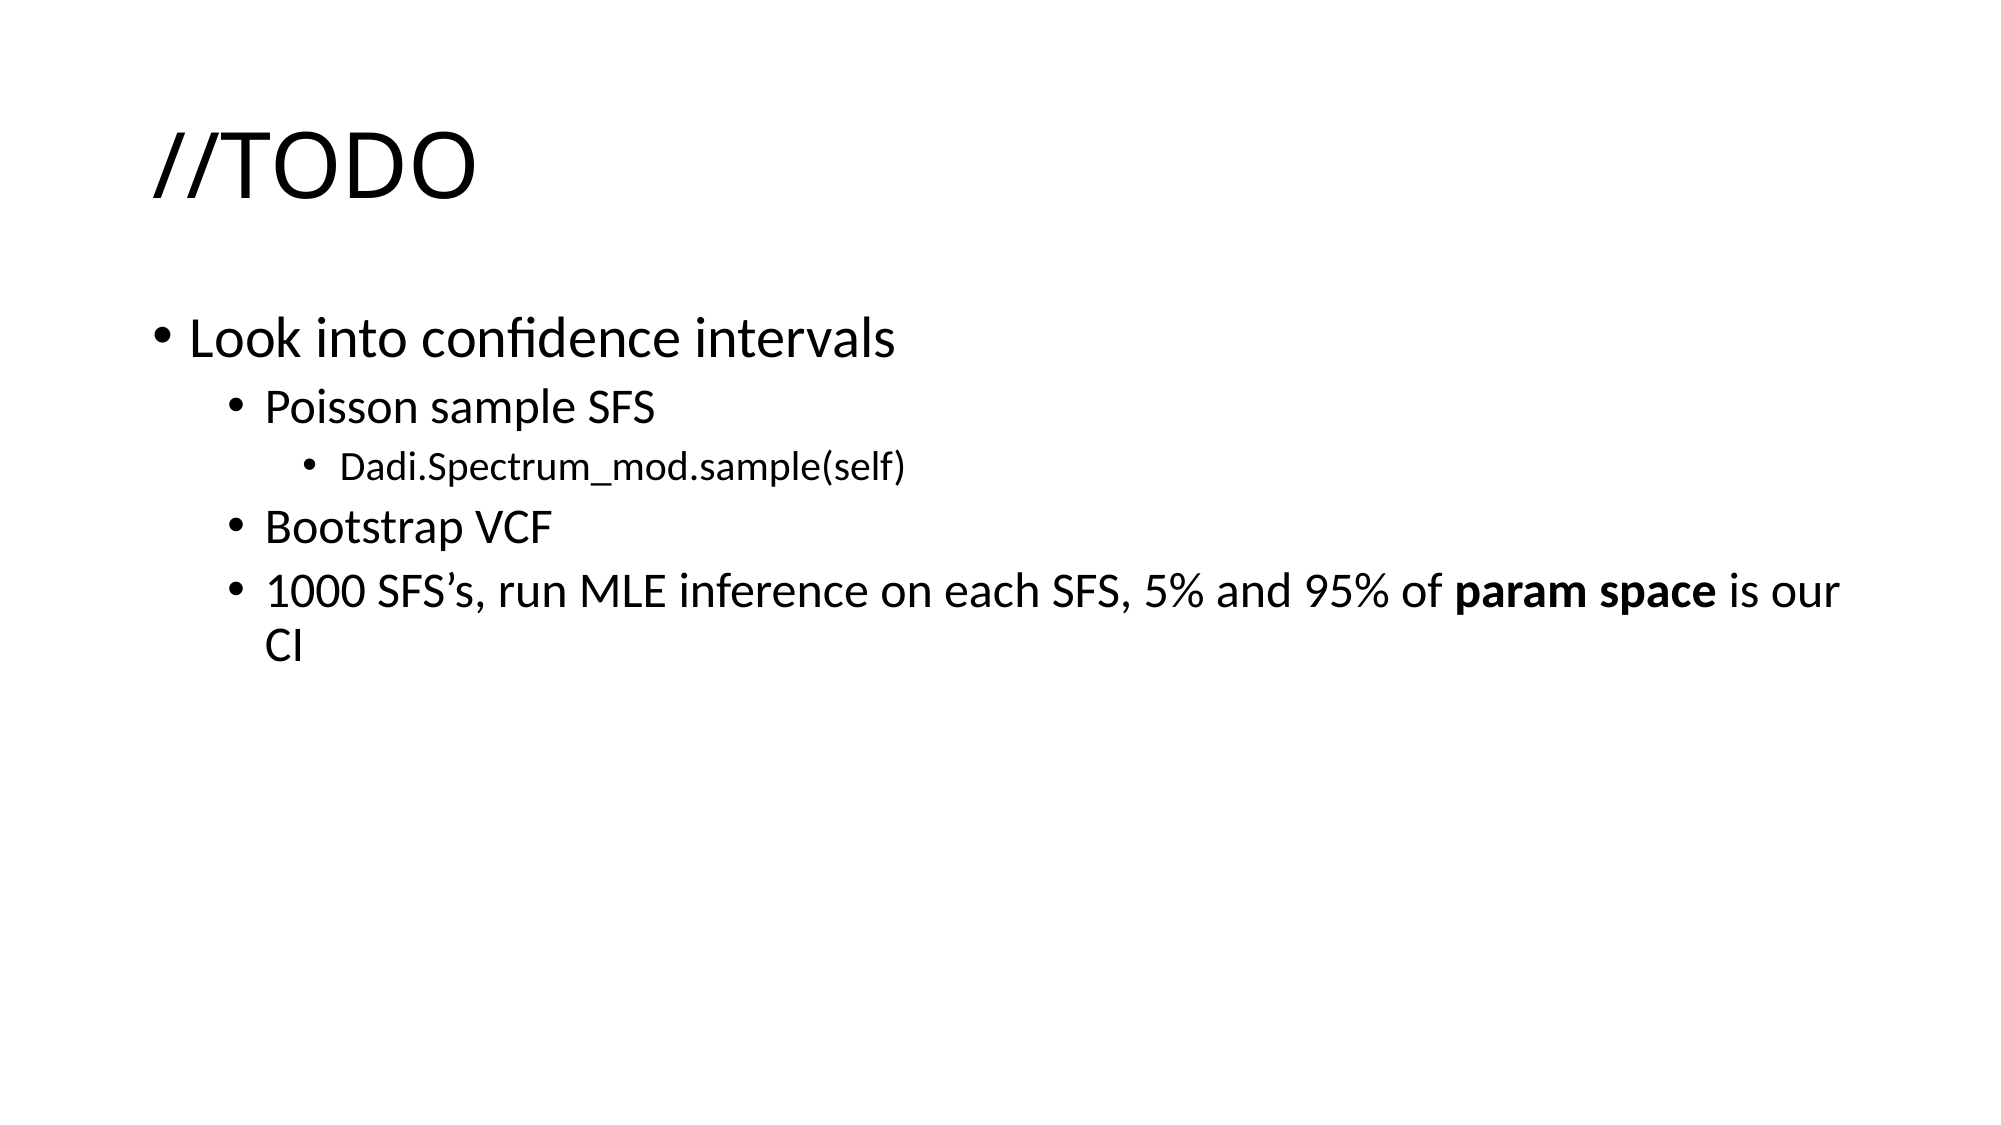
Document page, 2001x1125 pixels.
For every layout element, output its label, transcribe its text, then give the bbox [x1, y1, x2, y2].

list Look into confidence intervals Poisson sample SFS Dadi.Spectrum_mod.sample(self) Bootstrap VCF 1000 SFS’s, run MLE inference on each SFS, 5% and 95% of param space is our CI [137, 299, 1863, 1014]
title //TODO [137, 59, 1863, 278]
